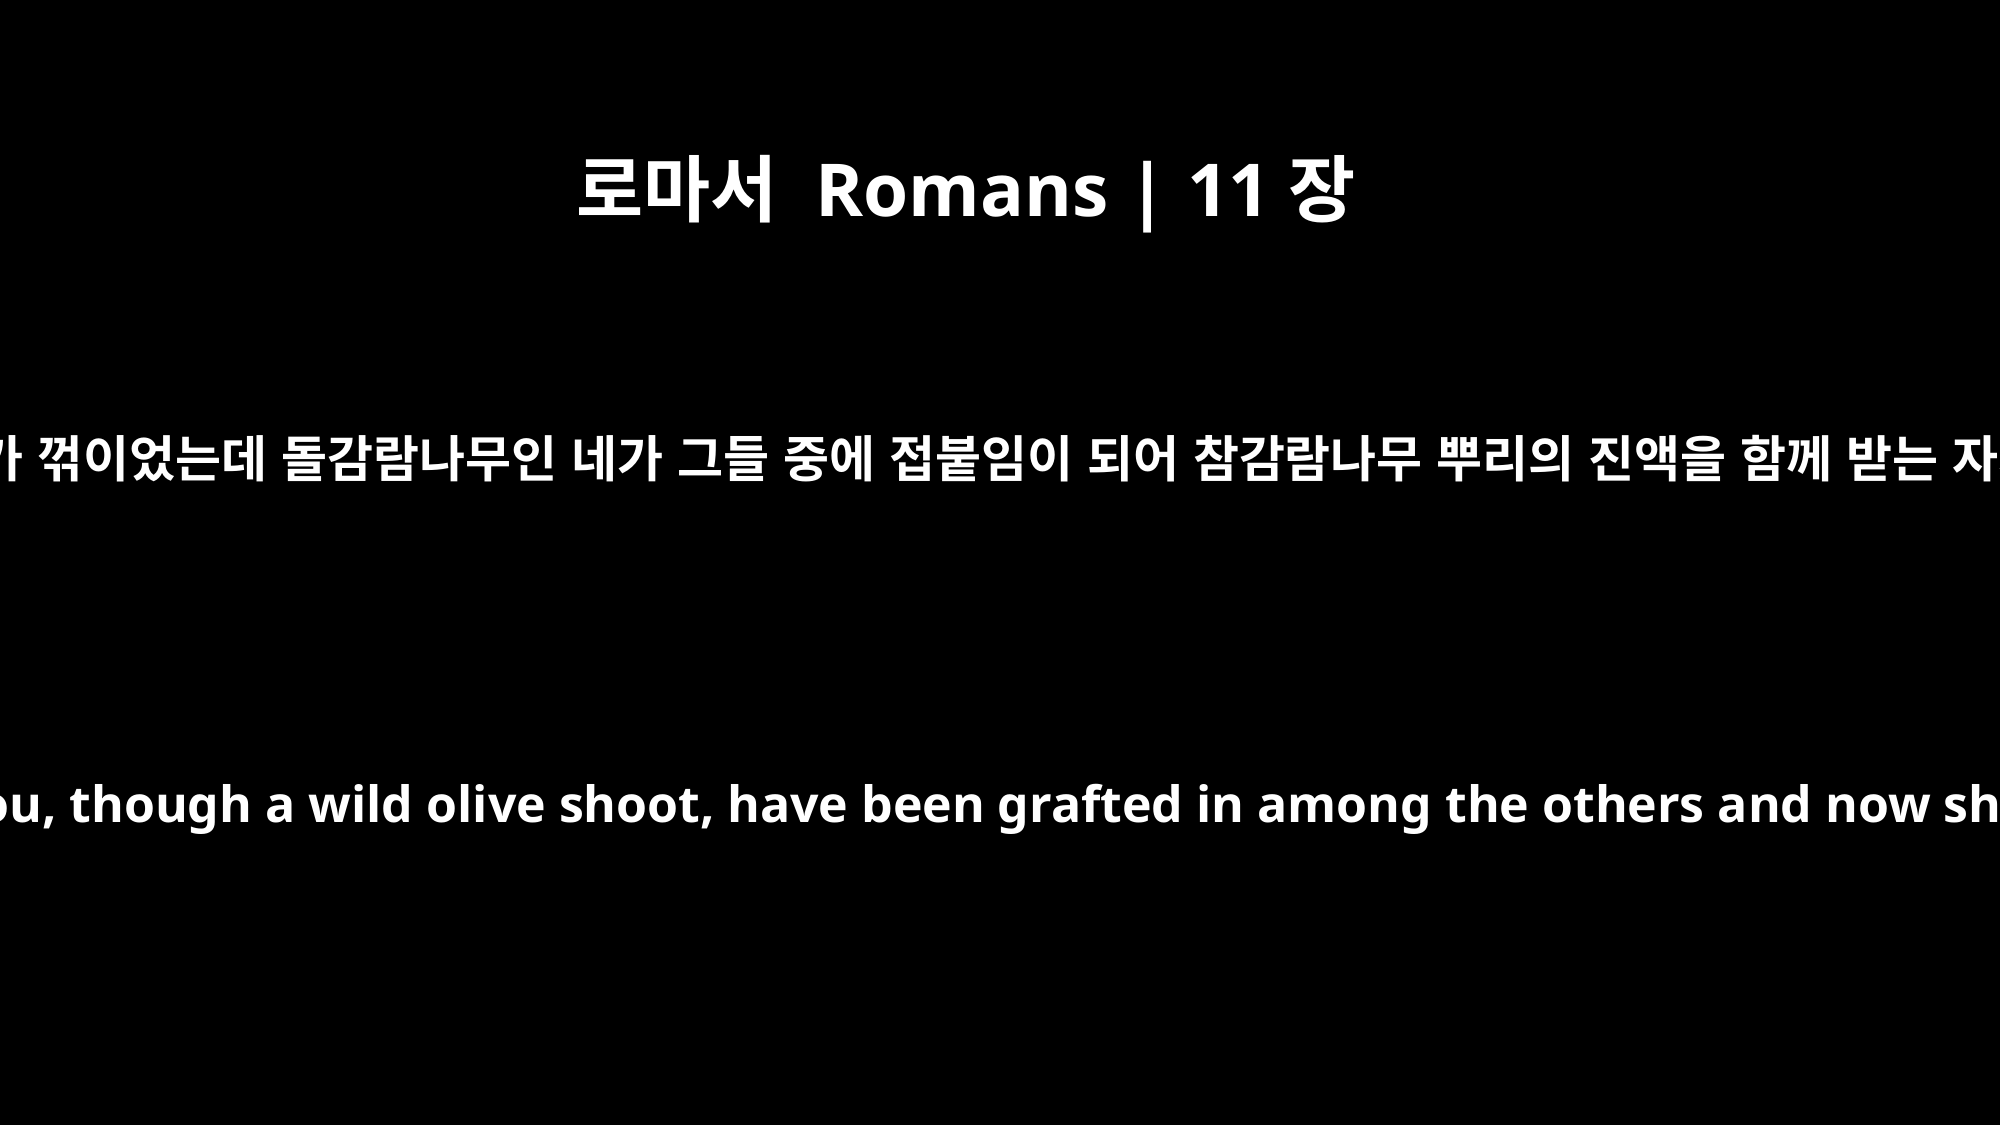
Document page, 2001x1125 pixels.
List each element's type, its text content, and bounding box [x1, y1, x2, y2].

text_box 17 또한 가지 얼마가 꺾이었는데 돌감람나무인 네가 그들 중에 접붙임이 되어 참감람나무 뿌리의 진액을 함께 받는 자가 되었은즉 [0, 359, 2000, 495]
text_box 로마서 Romans | 11장 [561, 136, 1371, 239]
text_box If some of the branches have been broken off, and you, though a wild olive shoot, have been grafted in among the others and now share in the nourishing sap from the olive root, [0, 764, 2000, 840]
